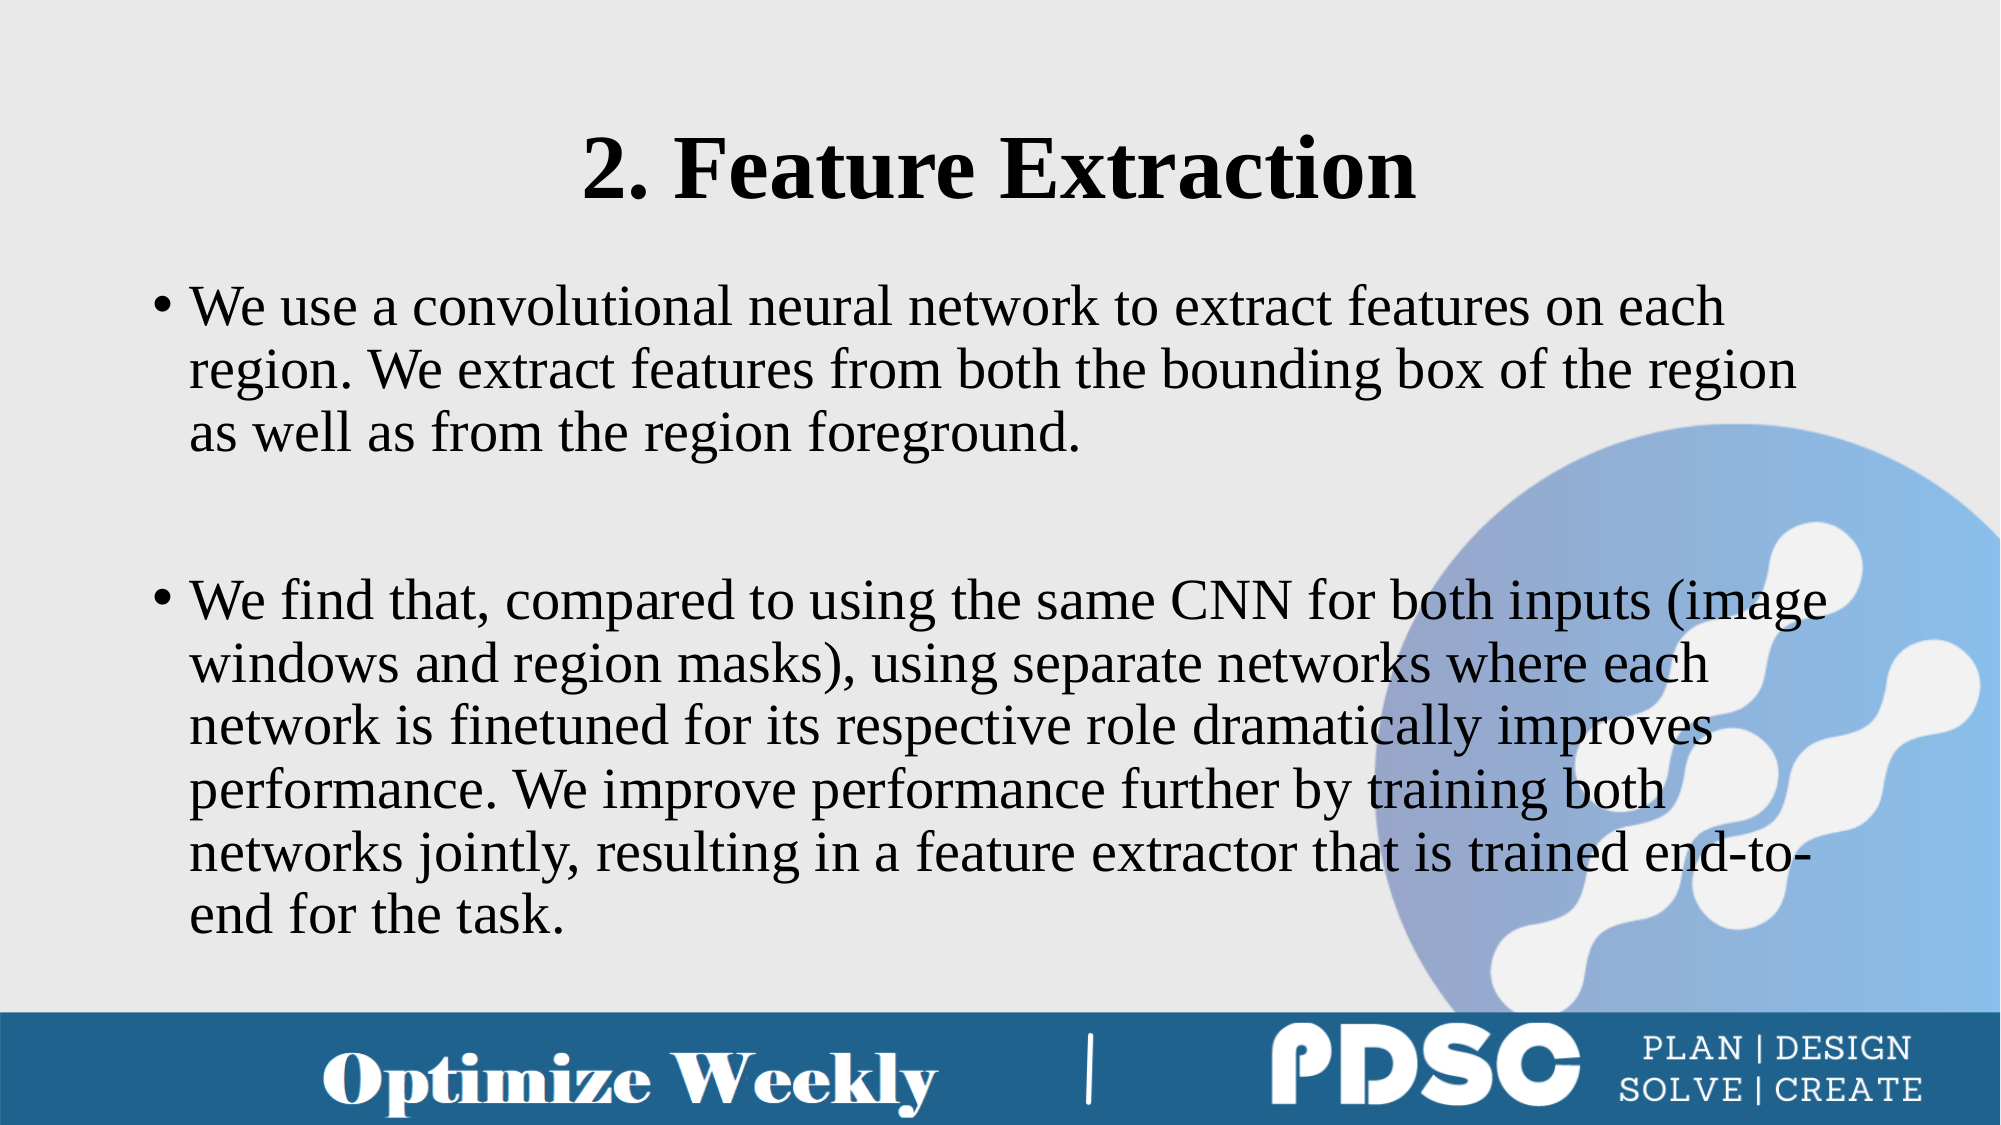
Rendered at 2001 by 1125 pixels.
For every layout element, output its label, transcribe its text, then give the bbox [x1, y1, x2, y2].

list We use a convolutional neural network to extract features on each region. We extract features from both the bounding box of the region as well as from the region foreground. We find that, compared to using the same CNN for both inputs (image windows and region masks), using separate networks where each network is finetuned for its respective role dramatically improves performance. We improve performance further by training both networks jointly, resulting in a feature extractor that is trained end-to-end for the task. [137, 267, 1863, 964]
title 2. Feature Extraction [137, 59, 1863, 267]
picture [0, 0, 2001, 1125]
